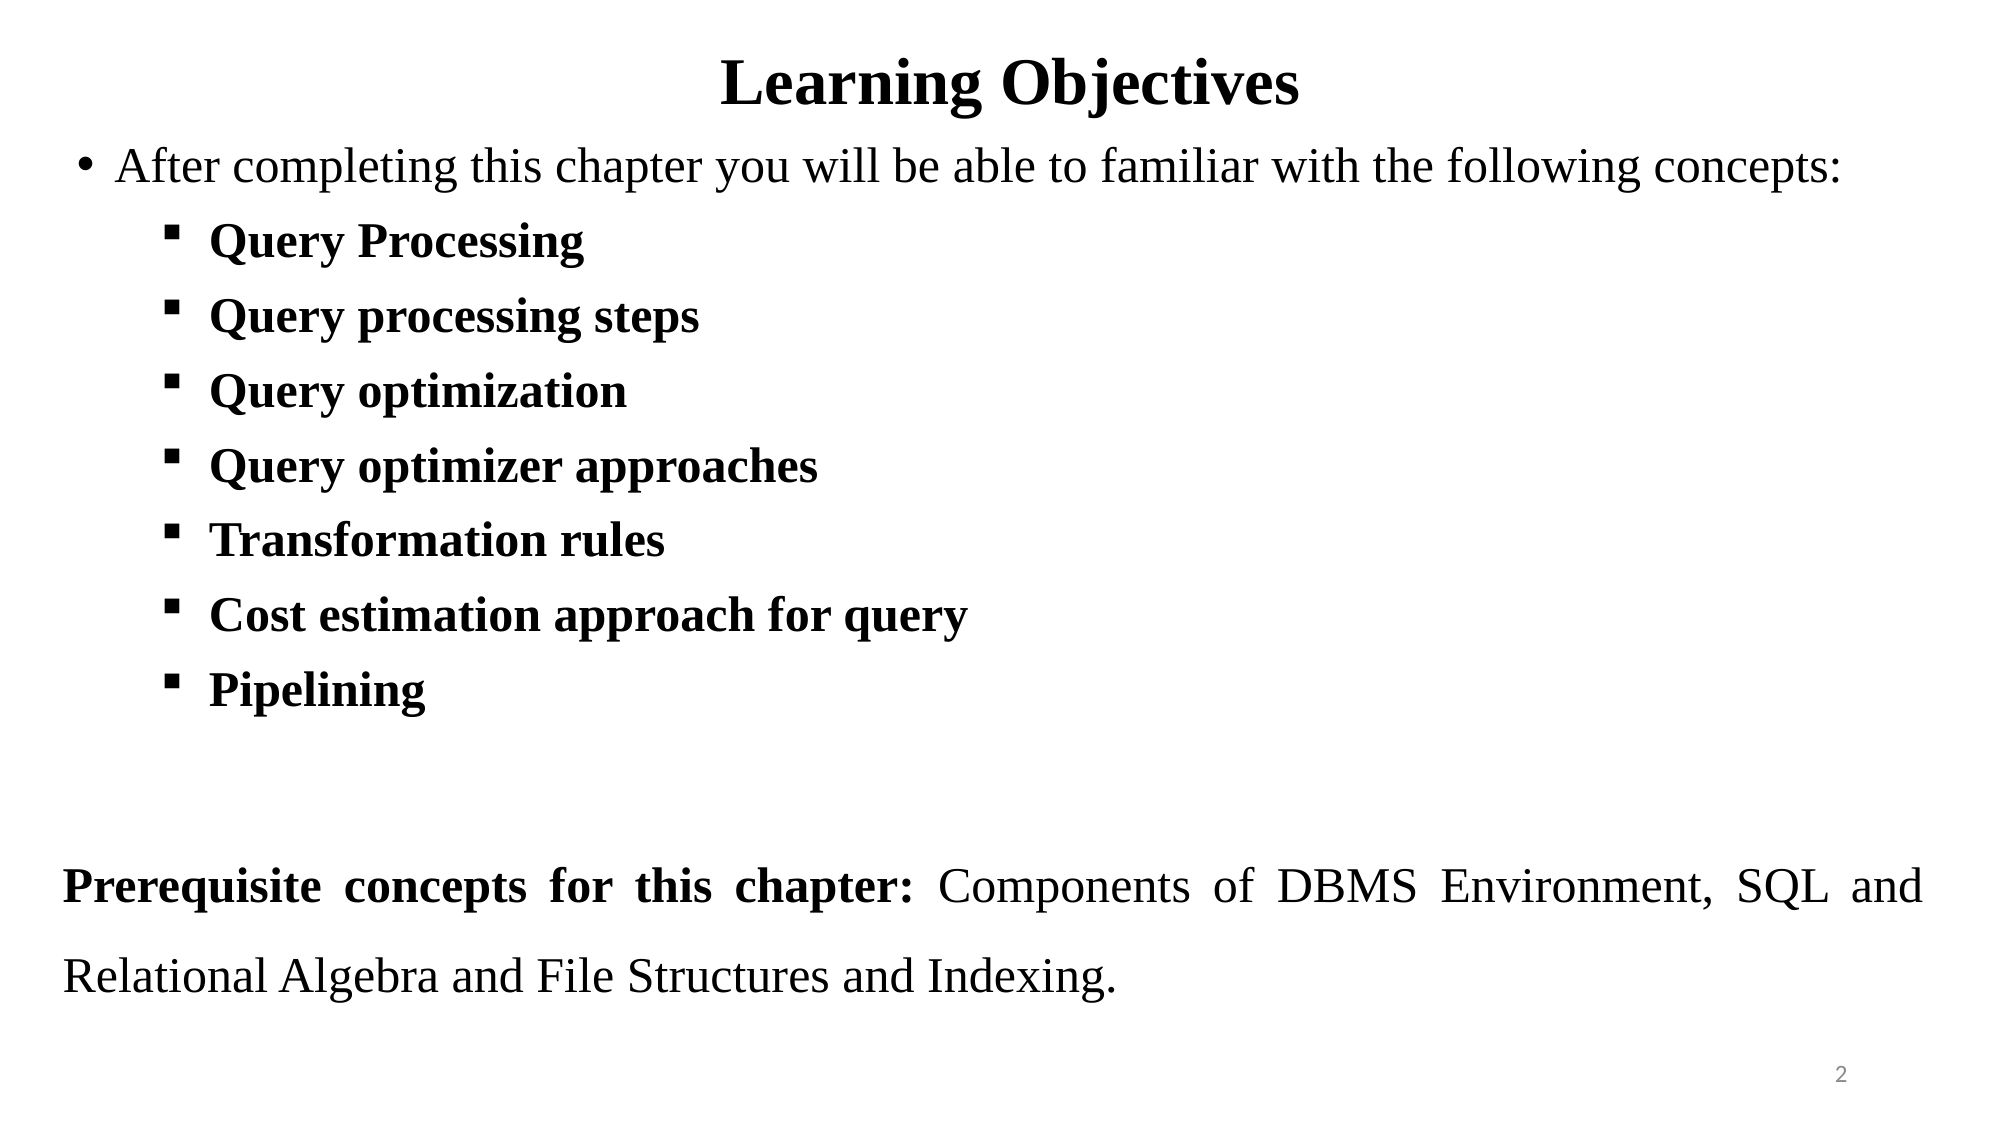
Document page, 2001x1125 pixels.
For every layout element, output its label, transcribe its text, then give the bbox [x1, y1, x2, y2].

slide_number 2 [1412, 1042, 1863, 1103]
text_box Prerequisite concepts for this chapter: Components of DBMS Environment, SQL and Relational Algebra and File Structures and Indexing. [47, 814, 1939, 1010]
list Learning Objectives After completing this chapter you will be able to familiar with the following concepts: Query Processing Query processing steps Query optimization Query optimizer approaches Transformation rules Cost estimation approach for query Pipelining [61, 39, 1953, 1081]
